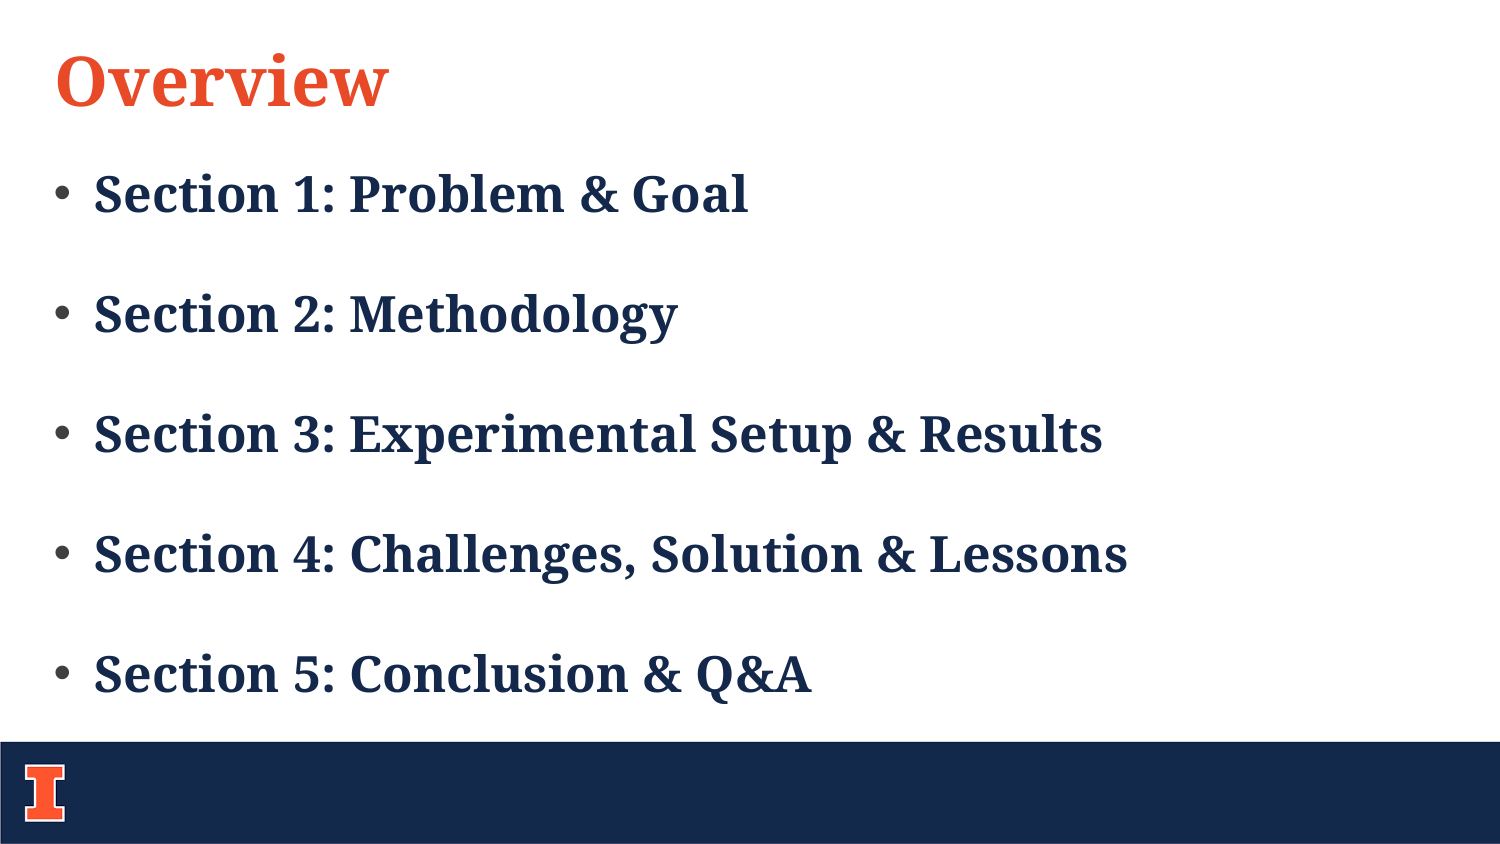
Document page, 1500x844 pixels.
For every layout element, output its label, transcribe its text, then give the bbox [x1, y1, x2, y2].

picture [0, 0, 1500, 844]
title Overview [43, 3, 1457, 167]
text_box Section 1: Problem & Goal Section 2: Methodology Section 3: Experimental Setup & Results Section 4: Challenges, Solution & Lessons Section 5: Conclusion & Q&A [31, 150, 1407, 718]
